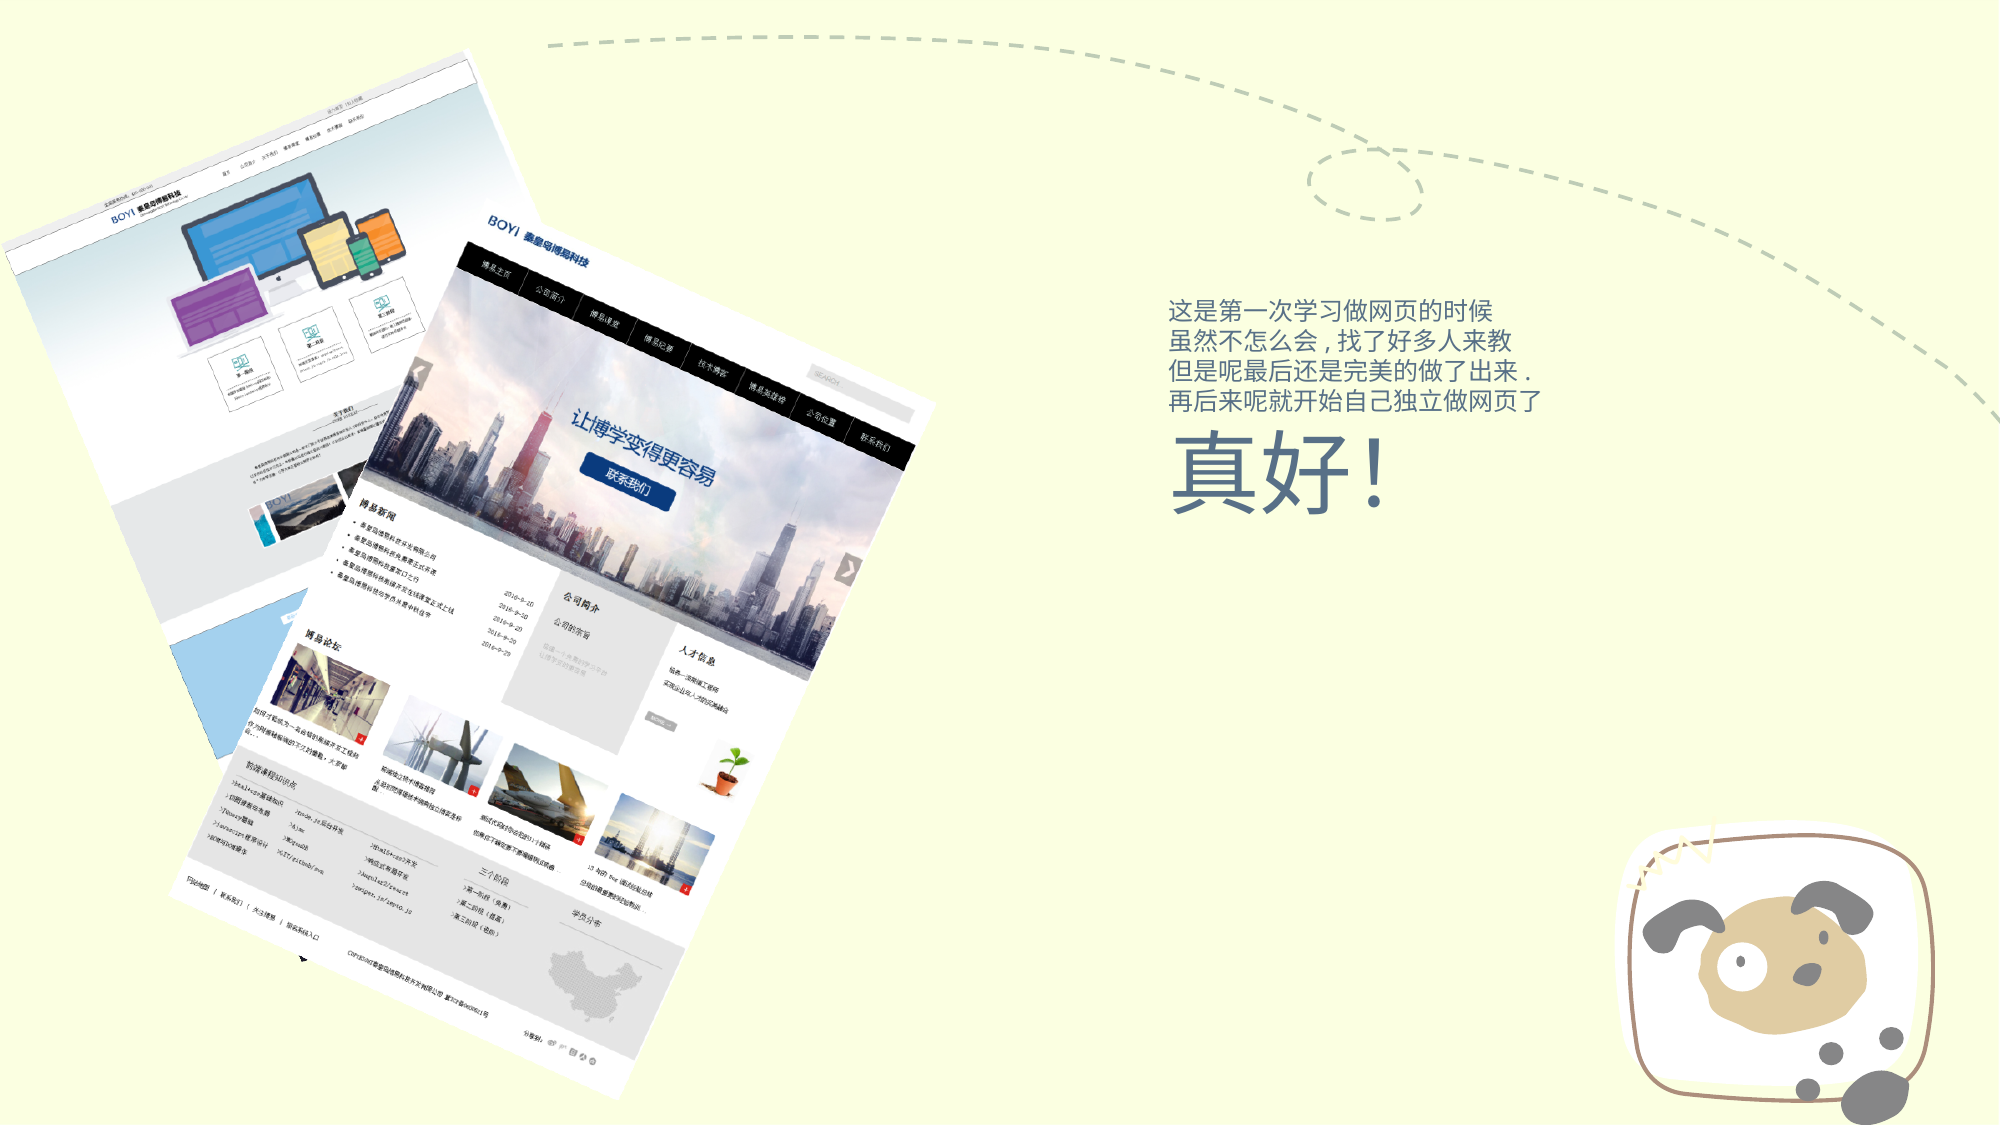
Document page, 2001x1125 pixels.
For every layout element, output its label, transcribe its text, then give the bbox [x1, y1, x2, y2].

text_box 这是第一次学习做网页的时候 虽然不怎么会,找了好多人来教 但是呢最后还是完美的做了出来. 再后来呢就开始自己独立做网页了 真好！ [1153, 288, 1640, 563]
text_box [547, 35, 2000, 664]
picture [0, 0, 2001, 1125]
